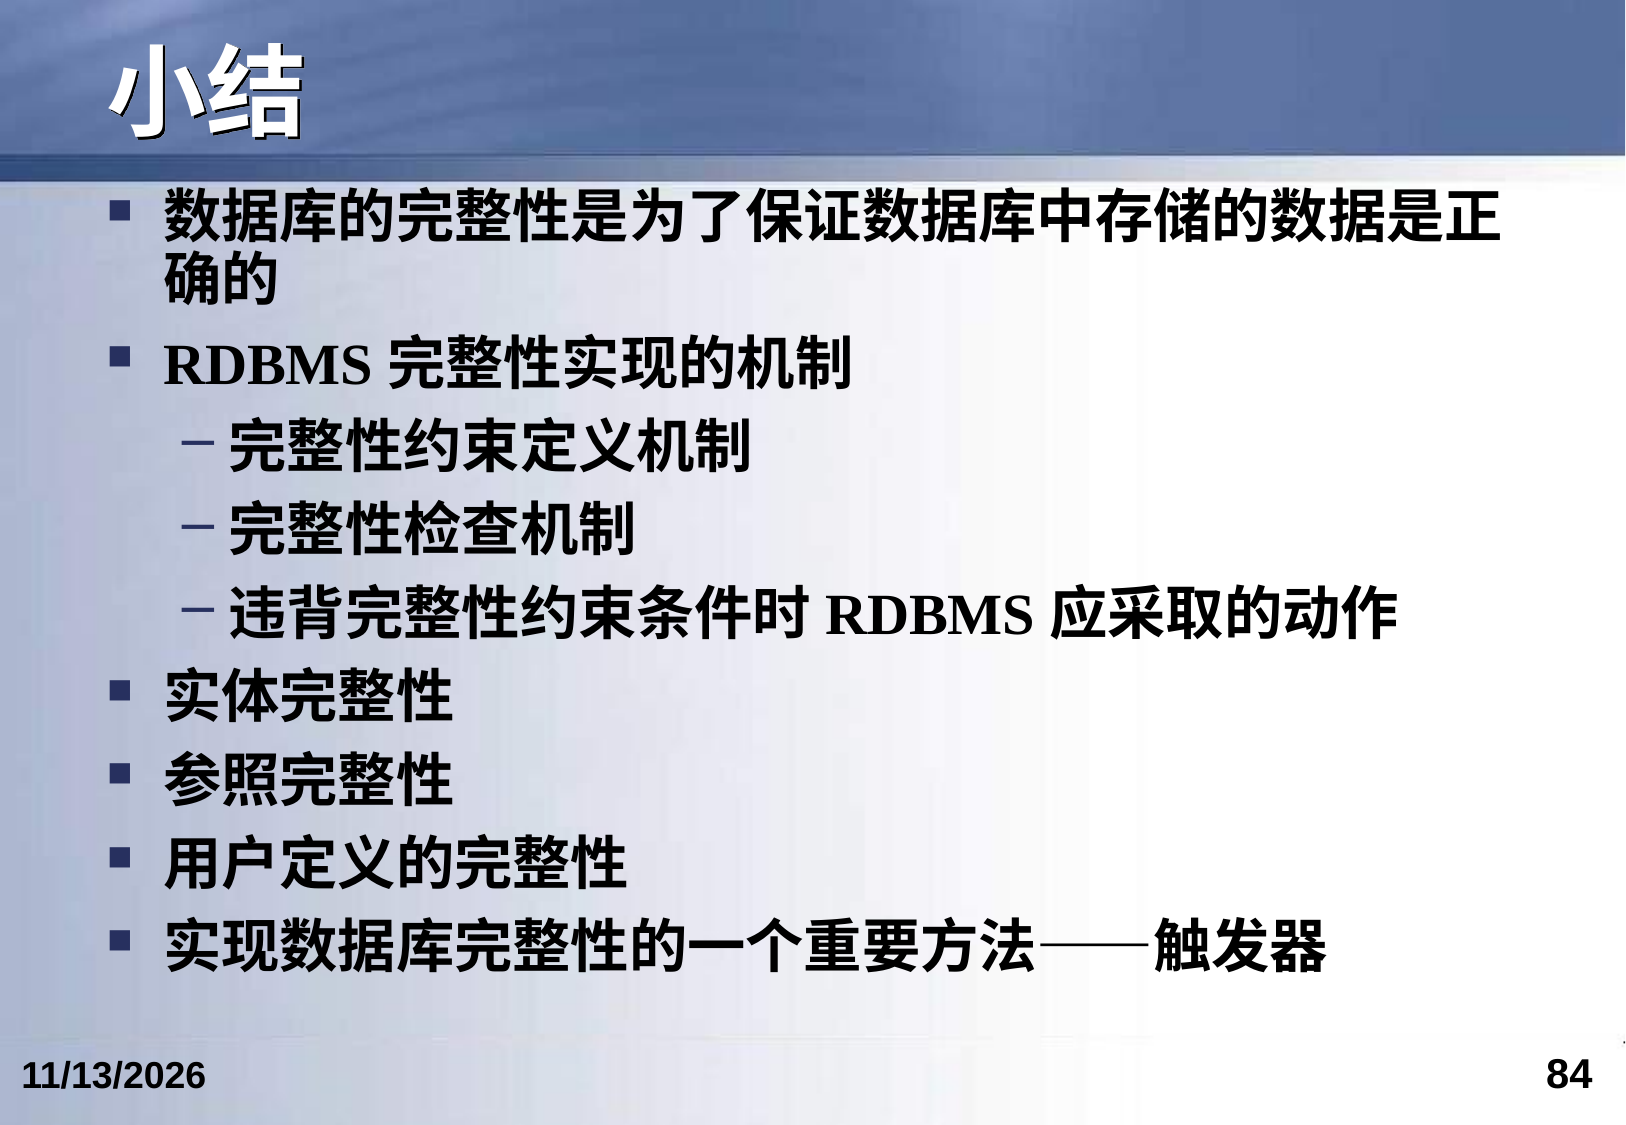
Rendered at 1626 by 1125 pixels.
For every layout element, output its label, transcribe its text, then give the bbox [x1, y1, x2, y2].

slide_number 84 [1201, 1037, 1612, 1124]
list 数据库的完整性是为了保证数据库中存储的数据是正确的 RDBMS完整性实现的机制 完整性约束定义机制 完整性检查机制 违背完整性约束条件时RDBMS应采取的动作 实体完整性 参照完整性 用户定义的完整性 实现数据库完整性的一个重要方法——触发器 [106, 187, 1554, 1014]
title 小结 [106, 41, 1554, 150]
picture [0, 0, 1626, 1125]
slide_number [2, 1041, 380, 1125]
